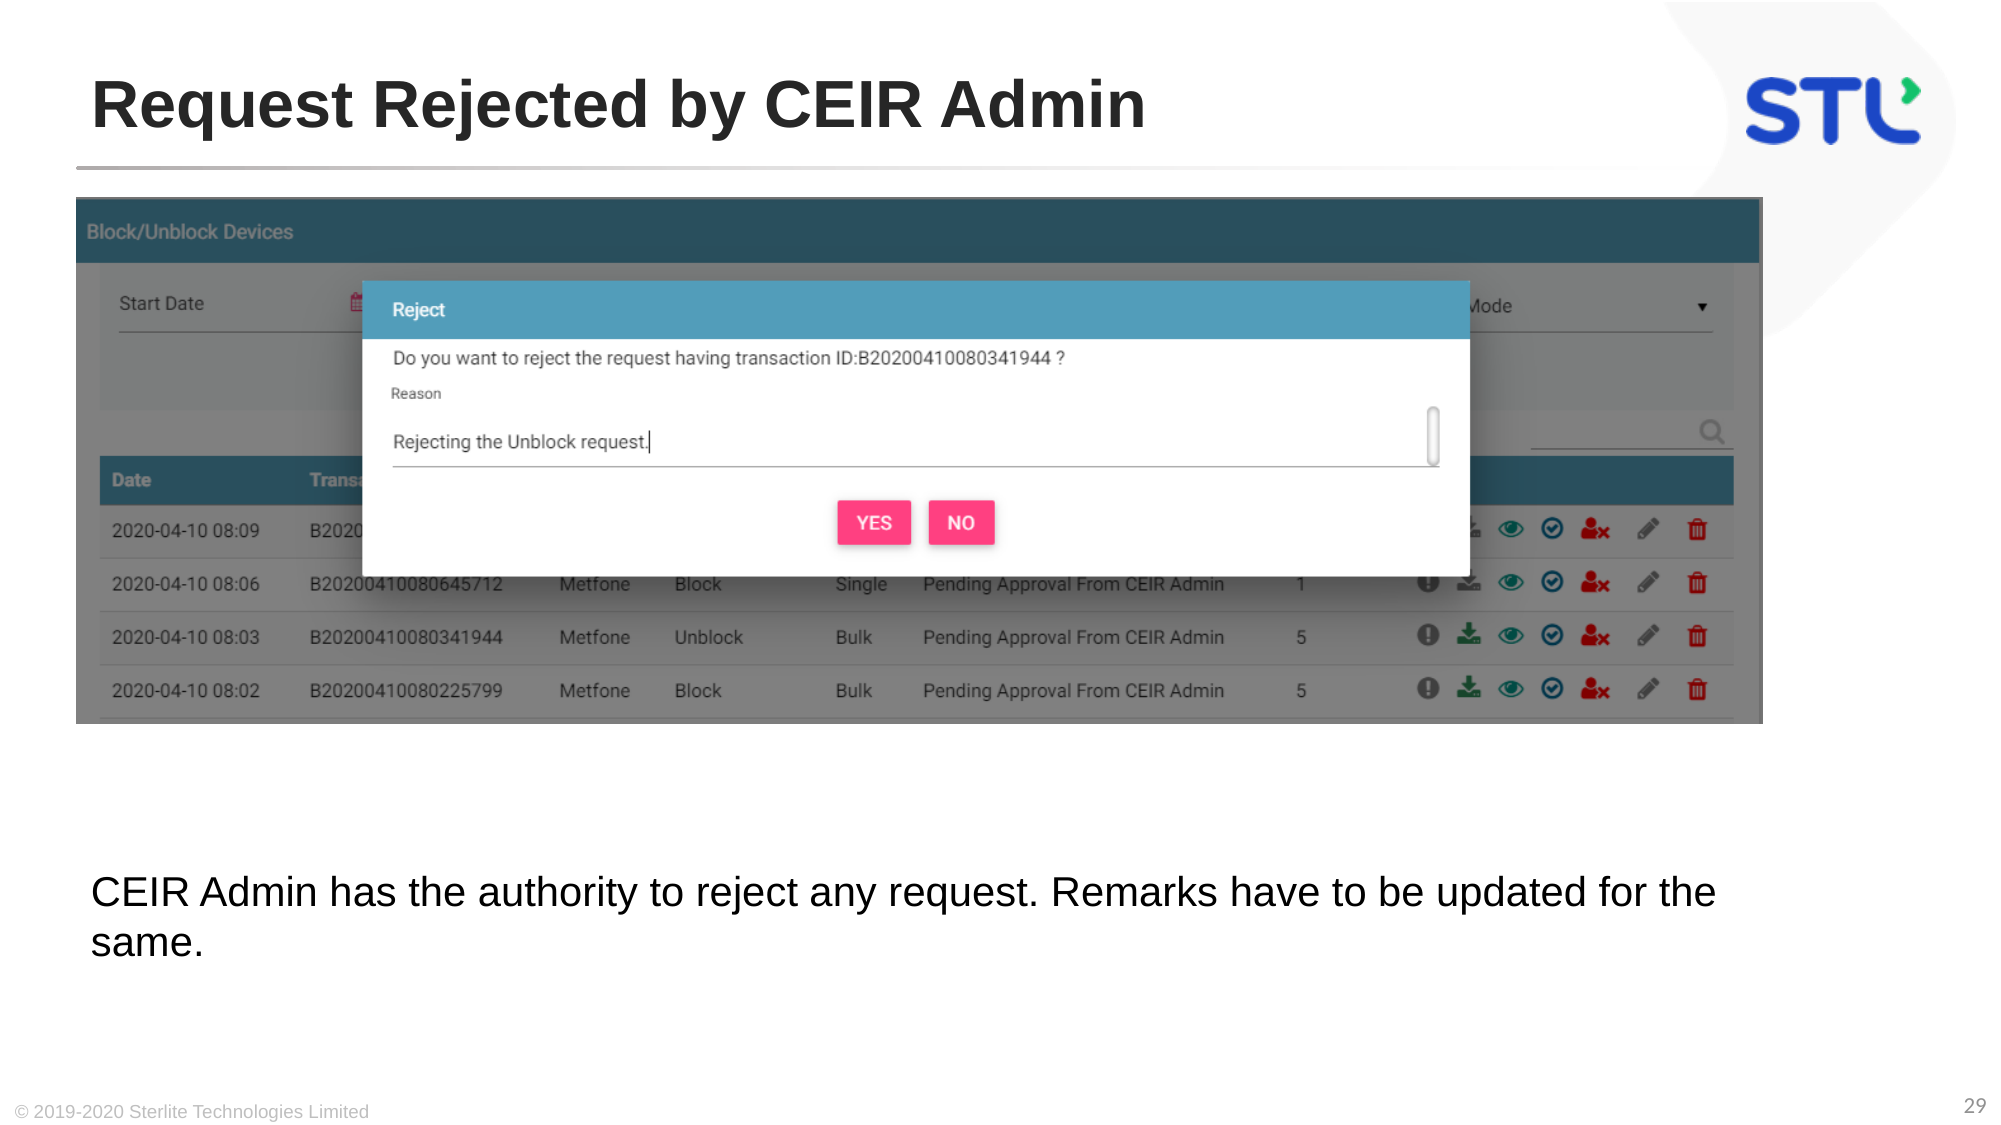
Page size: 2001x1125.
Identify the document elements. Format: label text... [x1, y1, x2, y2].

text_box CEIR Admin has the authority to reject any request. Remarks have to be updated for the same. [76, 857, 1739, 973]
footer © 2019-2020 Sterlite Technologies Limited [0, 1083, 455, 1125]
picture [75, 197, 1763, 724]
slide_number 29 [1955, 1083, 1997, 1122]
picture [1746, 77, 1921, 145]
title Request Rejected by CEIR Admin [76, 35, 1564, 167]
